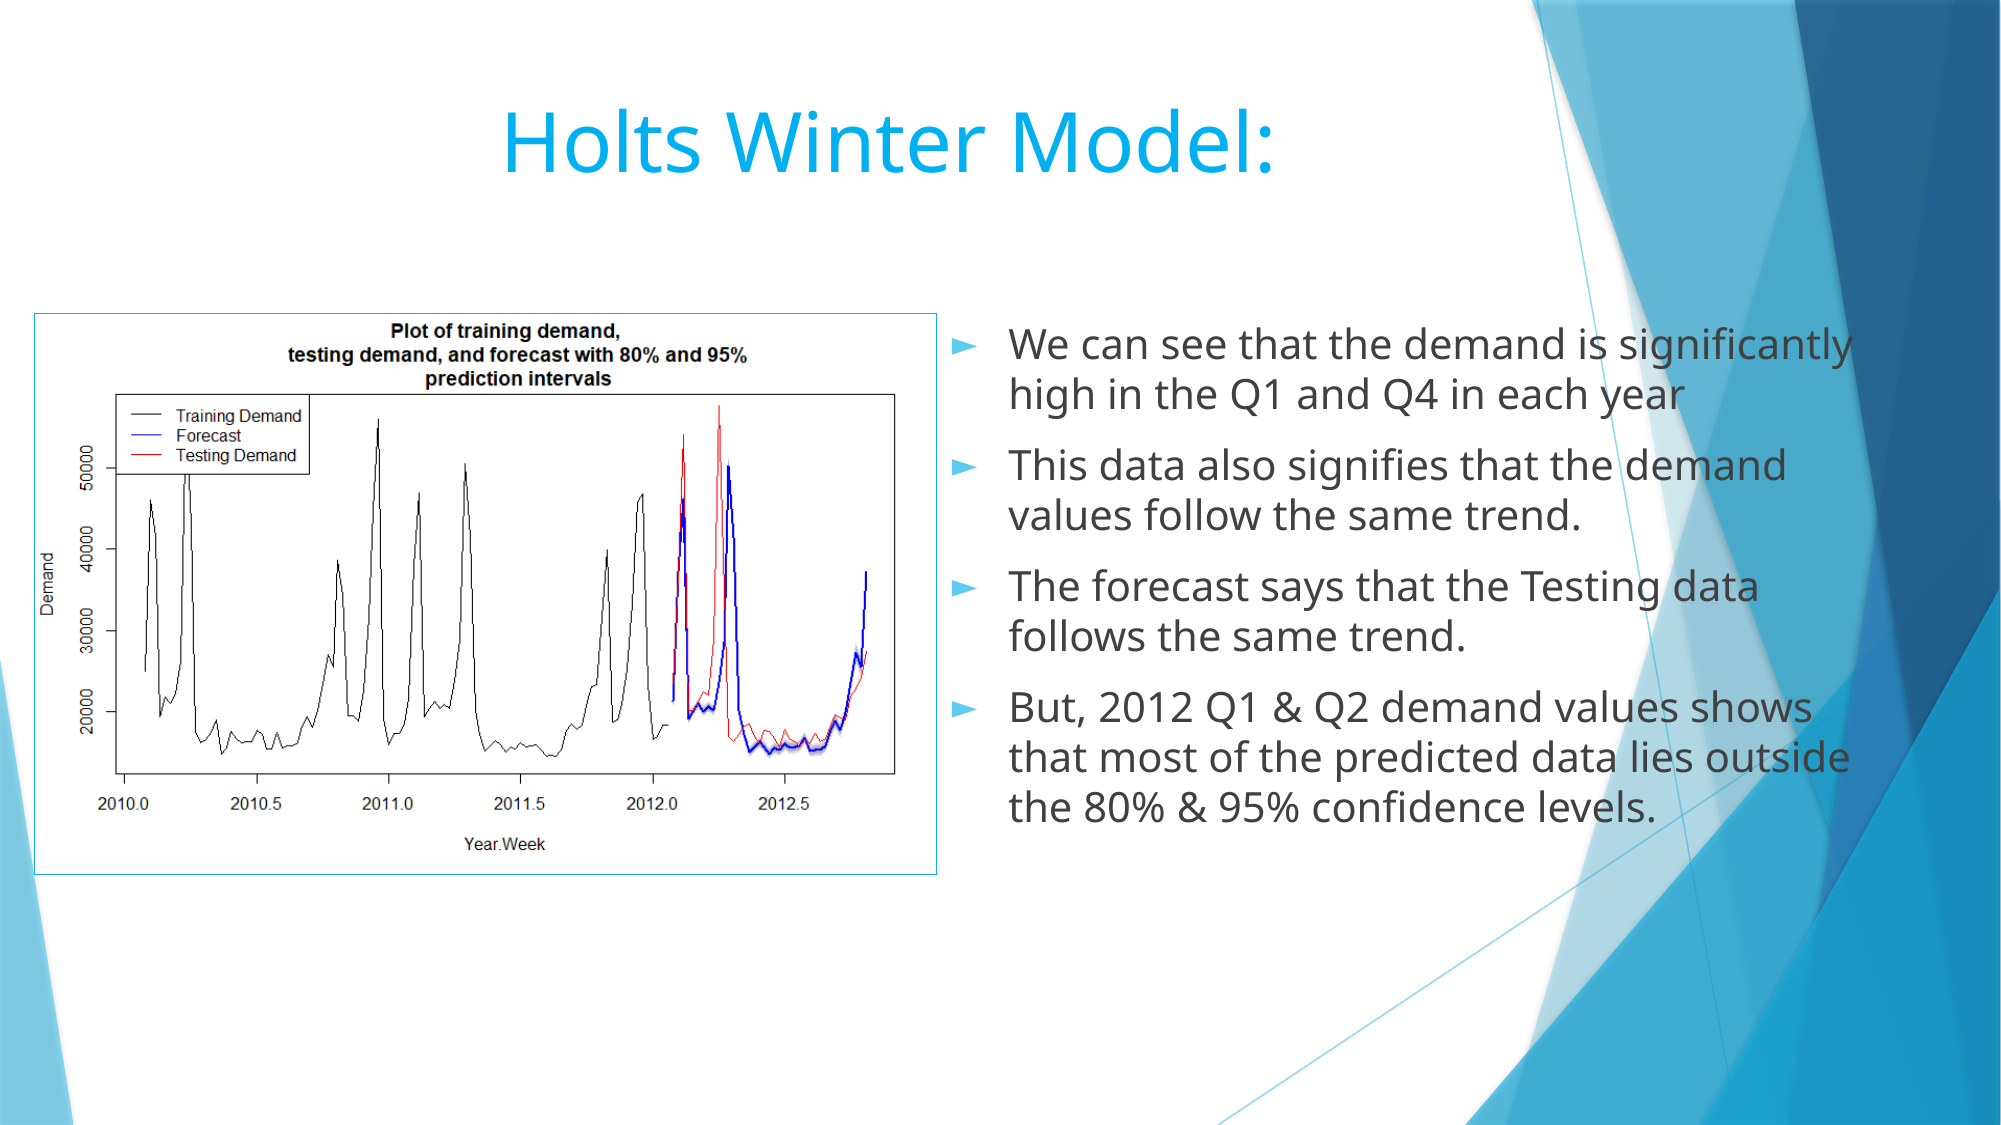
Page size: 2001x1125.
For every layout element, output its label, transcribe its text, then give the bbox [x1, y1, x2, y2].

list We can see that the demand is significantly high in the Q1 and Q4 in each year This data also signifies that the demand values follow the same trend. The forecast says that the Testing data follows the same trend. But, 2012 Q1 & Q2 demand values shows that most of the predicted data lies outside the 80% & 95% confidence levels. [936, 310, 1899, 1125]
title Holts Winter Model: [485, 82, 1716, 233]
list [33, 312, 938, 876]
